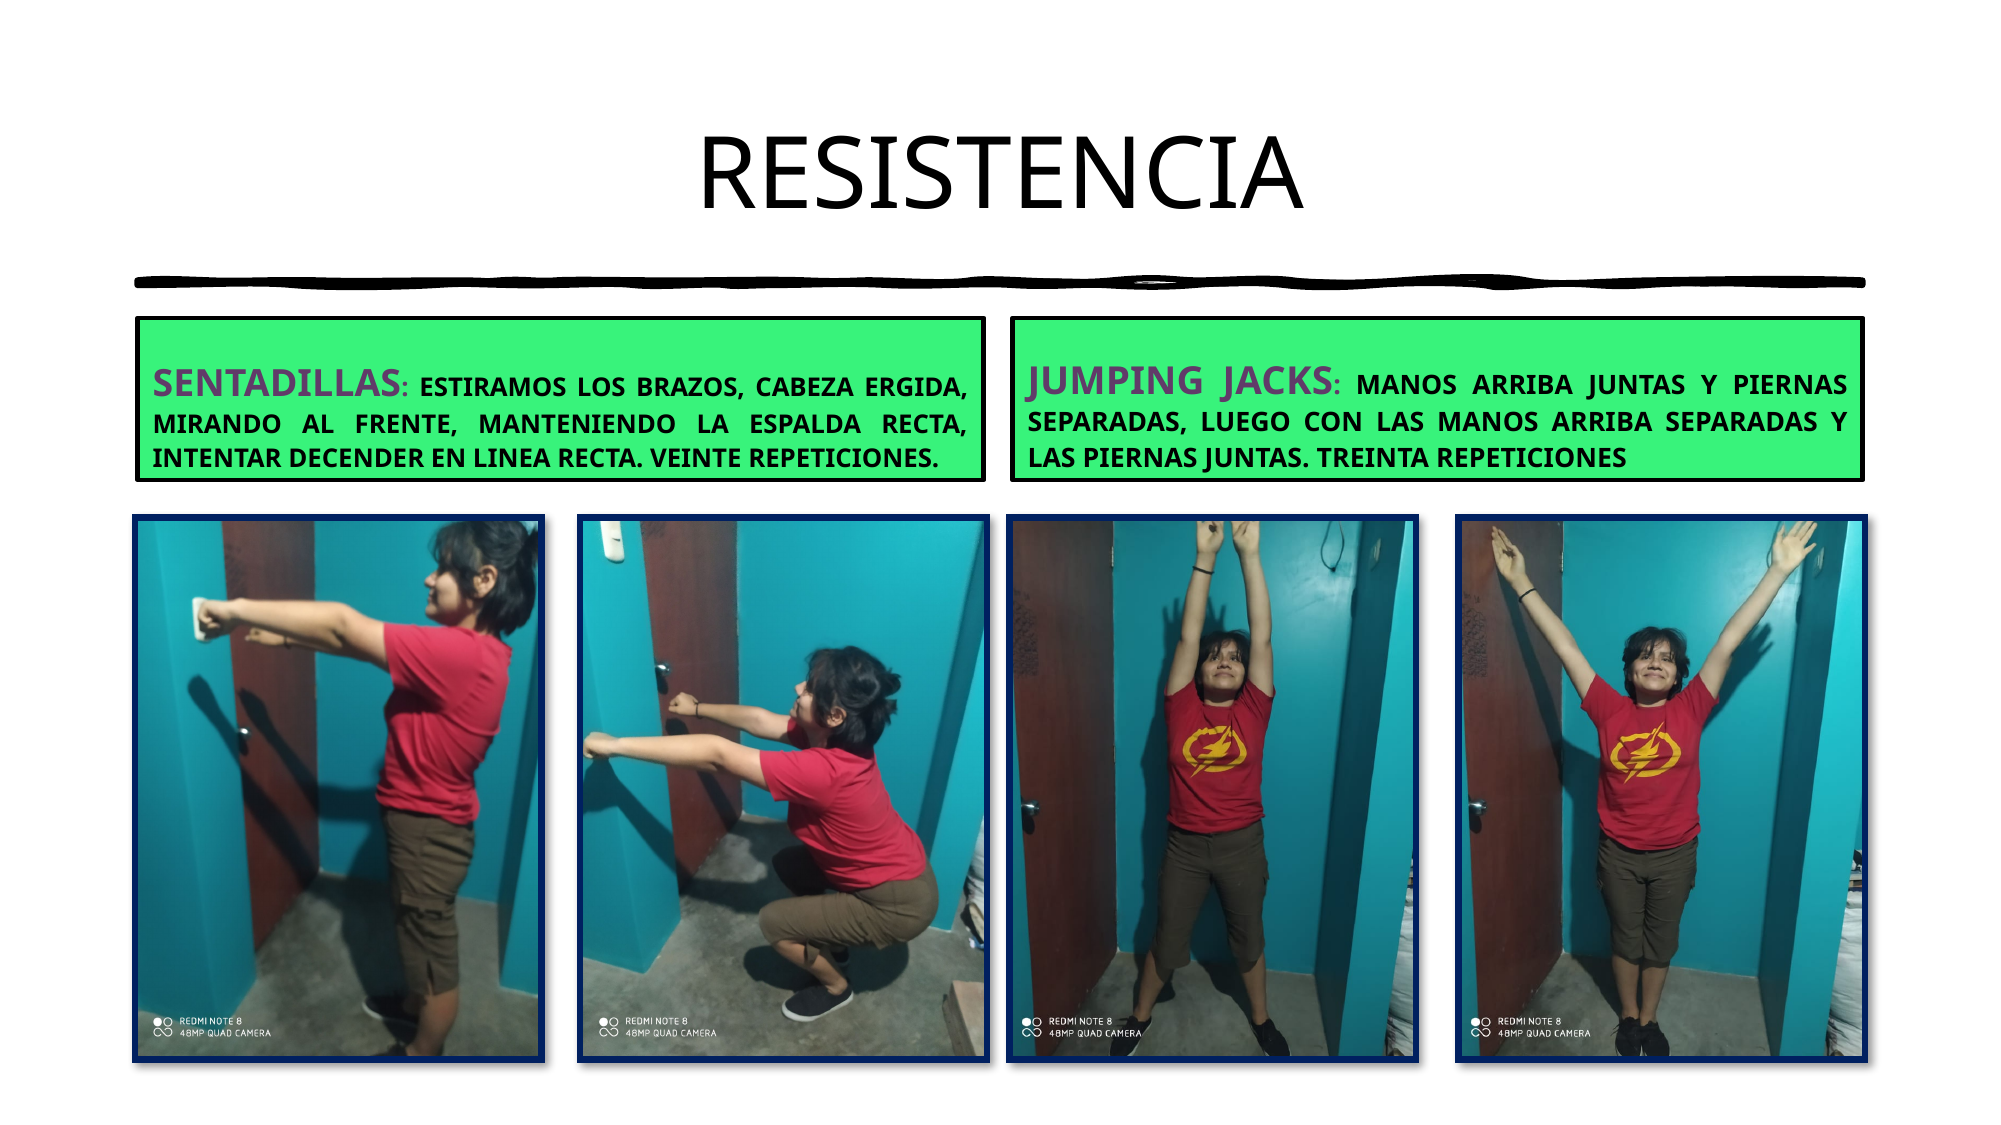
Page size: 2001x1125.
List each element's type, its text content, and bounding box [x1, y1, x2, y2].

picture [1461, 520, 1863, 1057]
list SENTADILLAS: ESTIRAMOS LOS BRAZOS, CABEZA ERGIDA, MIRANDO AL FRENTE, MANTENIENDO LA ESPALDA RECTA, INTENTAR DECENDER EN LINEA RECTA. VEINTE REPETICIONES. [137, 318, 984, 480]
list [137, 520, 539, 1057]
list JUMPING JACKS: MANOS ARRIBA JUNTAS Y PIERNAS SEPARADAS, LUEGO CON LAS MANOS ARRIBA SEPARADAS Y LAS PIERNAS JUNTAS. TREINTA REPETICIONES [1012, 318, 1863, 480]
picture [1012, 520, 1414, 1057]
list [583, 520, 984, 1057]
title RESISTENCIA [137, 59, 1863, 278]
